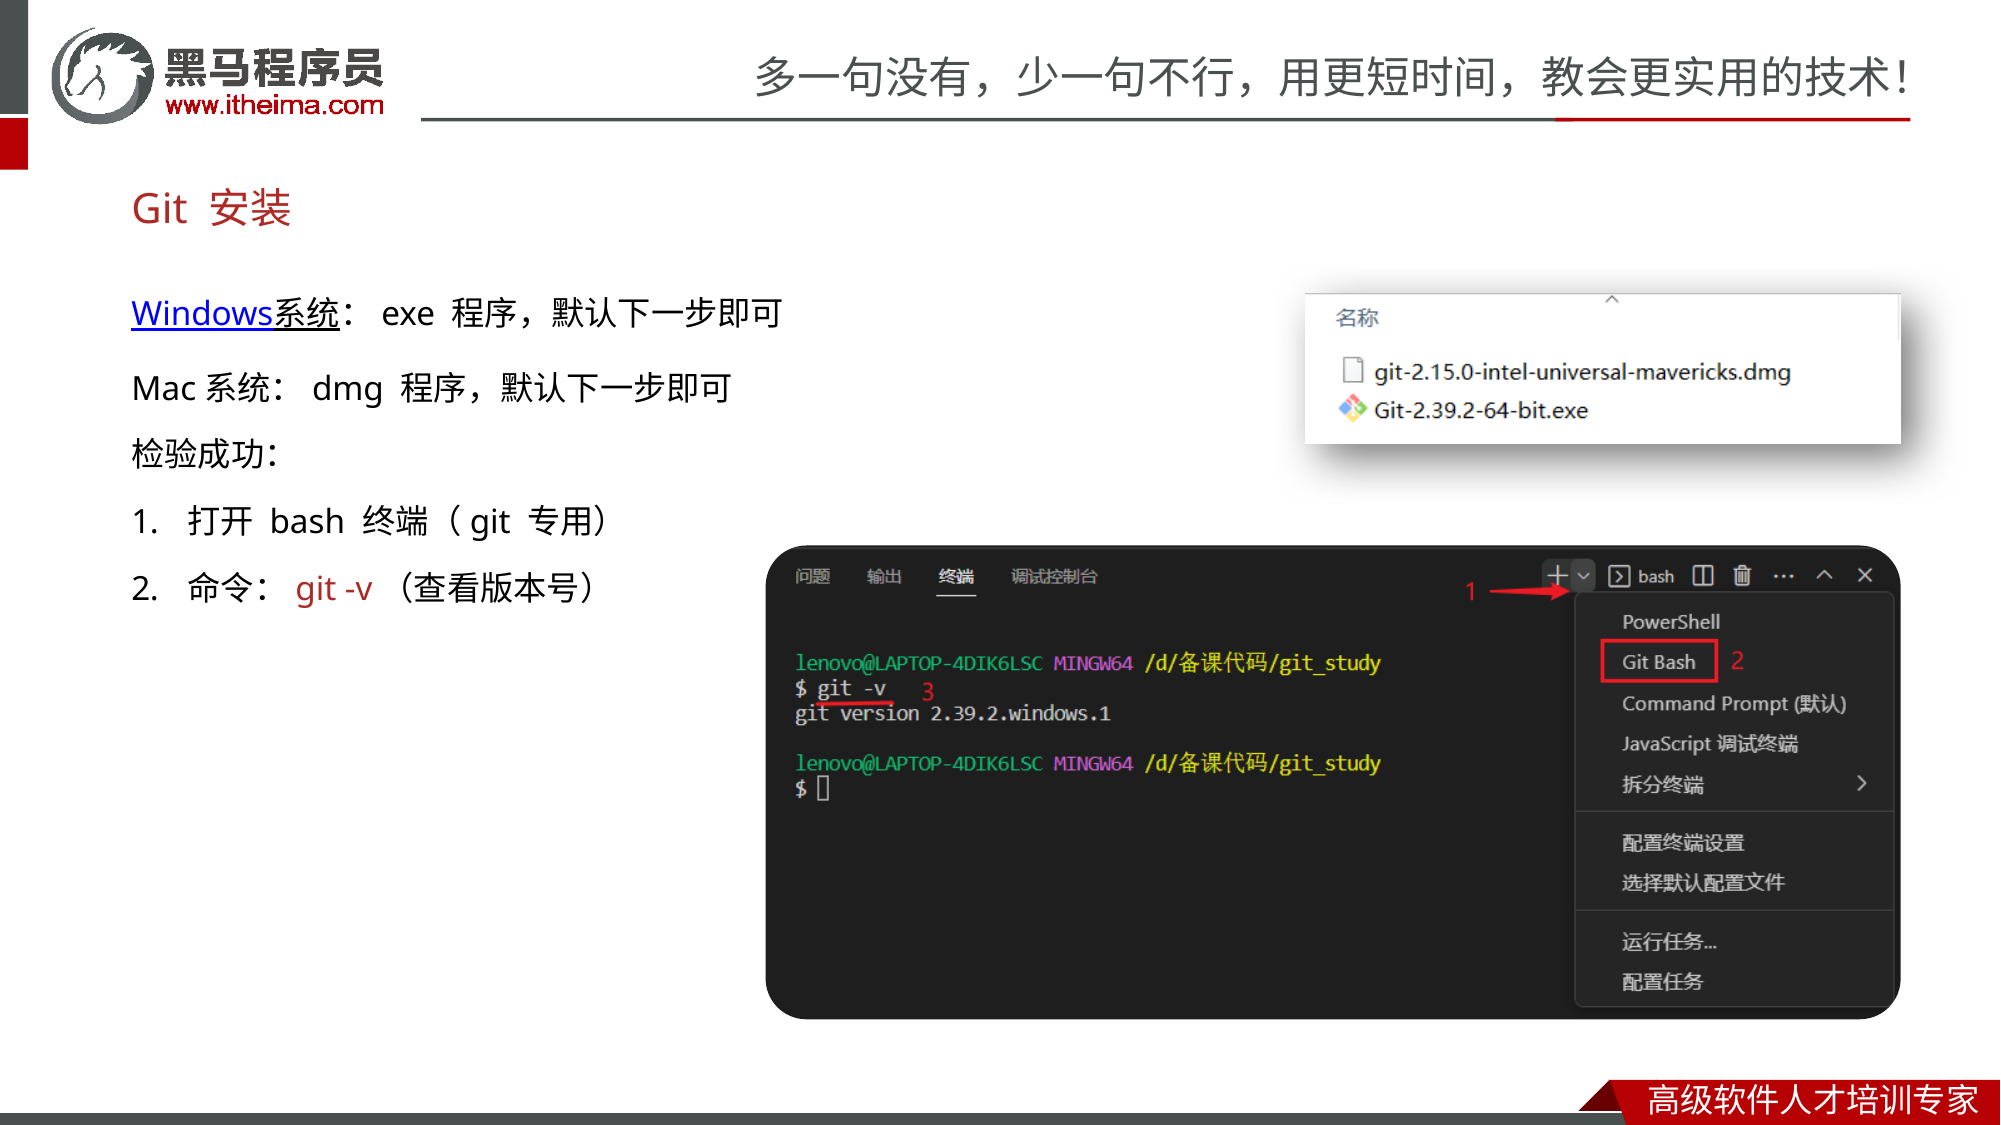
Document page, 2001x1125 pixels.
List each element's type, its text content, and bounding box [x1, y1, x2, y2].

title Git 安装 [116, 164, 1876, 250]
list Windows系统：exe 程序，默认下一步即可 Mac系统：dmg 程序，默认下一步即可 检验成功： 打开 bash 终端（git 专用） 命令：git -v（查看版本号） [116, 261, 1876, 1008]
picture [1304, 293, 1901, 445]
picture [50, 26, 384, 125]
picture [765, 545, 1901, 1020]
